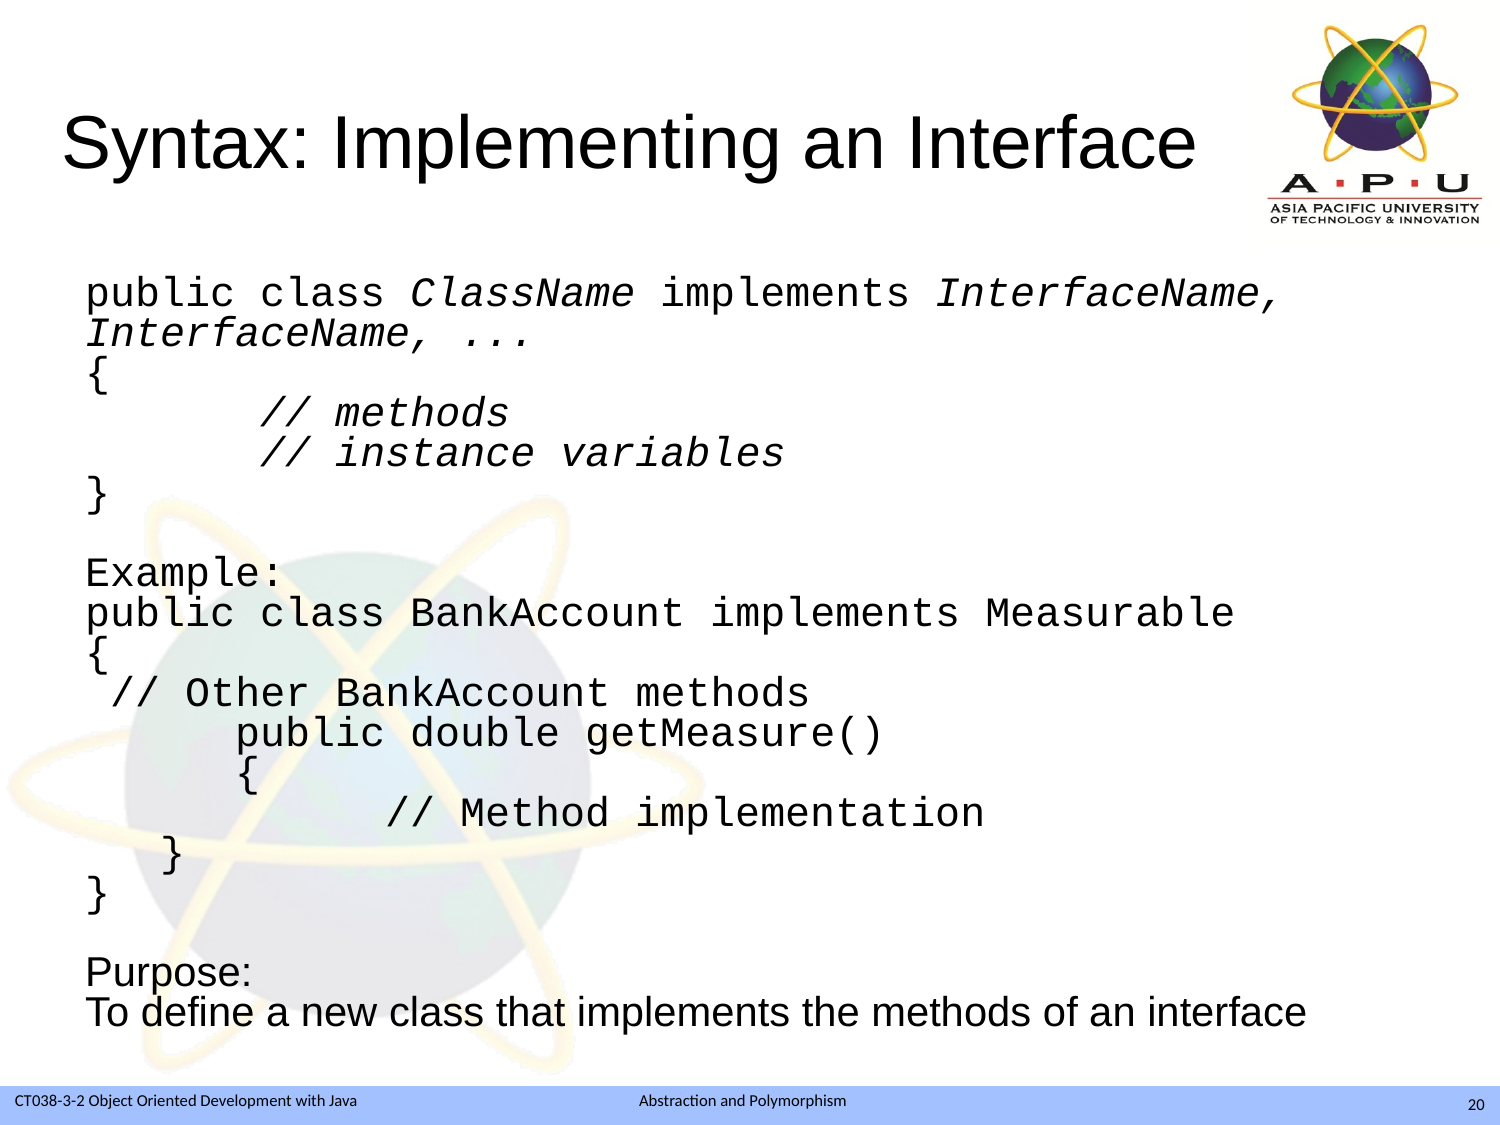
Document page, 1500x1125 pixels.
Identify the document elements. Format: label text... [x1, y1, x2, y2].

title Syntax: Implementing an Interface [24, 45, 1235, 233]
text_box public class ClassName implements InterfaceName, InterfaceName, ... { // methods // instance variables } Example: public class BankAccount implements Measurable { // Other BankAccount methods public double getMeasure() { // Method implementation } } Purpose: To define a new class that implements the methods of an interface [70, 267, 1476, 1042]
picture [1251, 0, 1500, 249]
text_box 20 [1025, 1086, 1500, 1125]
